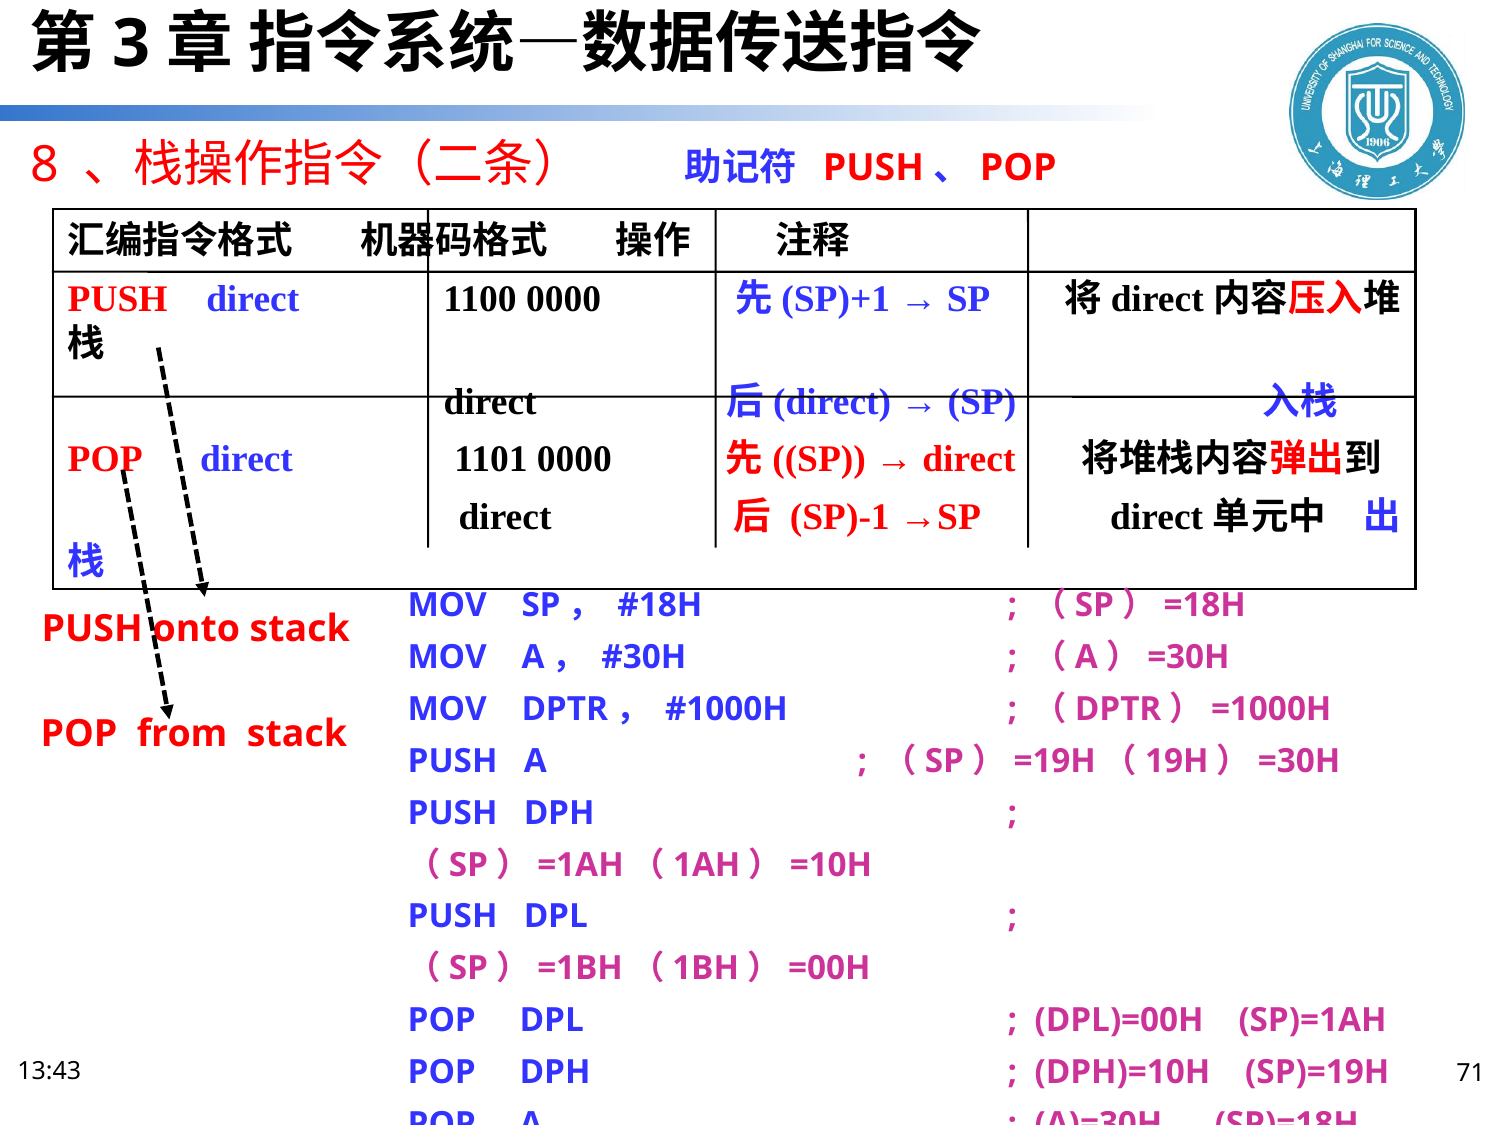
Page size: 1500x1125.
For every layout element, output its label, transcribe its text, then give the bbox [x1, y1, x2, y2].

picture [1288, 23, 1466, 200]
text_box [123, 472, 170, 720]
text_box POP from stack [25, 701, 384, 762]
text_box PUSH onto stack [26, 596, 117, 657]
text_box 第3章 指令系统—数据传送指令 [0, 0, 1093, 103]
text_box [52, 208, 1416, 547]
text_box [158, 349, 205, 598]
text_box 助记符 PUSH、POP [669, 135, 1072, 196]
text_box PUSH onto stack [174, 596, 384, 657]
text_box 10:24 [2, 1046, 328, 1125]
title 8 、栈操作指令（二条） [1, 115, 1283, 200]
text_box MOV SP， #18H ; （SP）=18H MOV A， #30H ; （A）=30H MOV DPTR， #1000H ; （DPTR）=1000H PUSH A ; （SP）=19H（19H）=30H PUSH DPH ; （SP）=1AH（1AH）=10H PUSH DPL ; （SP）=1BH（1BH）=00H POP DPL ; (DPL)=00H (SP)=1AH POP DPH ; (DPH)=10H (SP)=19H POP A ; (A)=30H (SP)=18H [392, 564, 1500, 1125]
picture [0, 105, 1161, 121]
